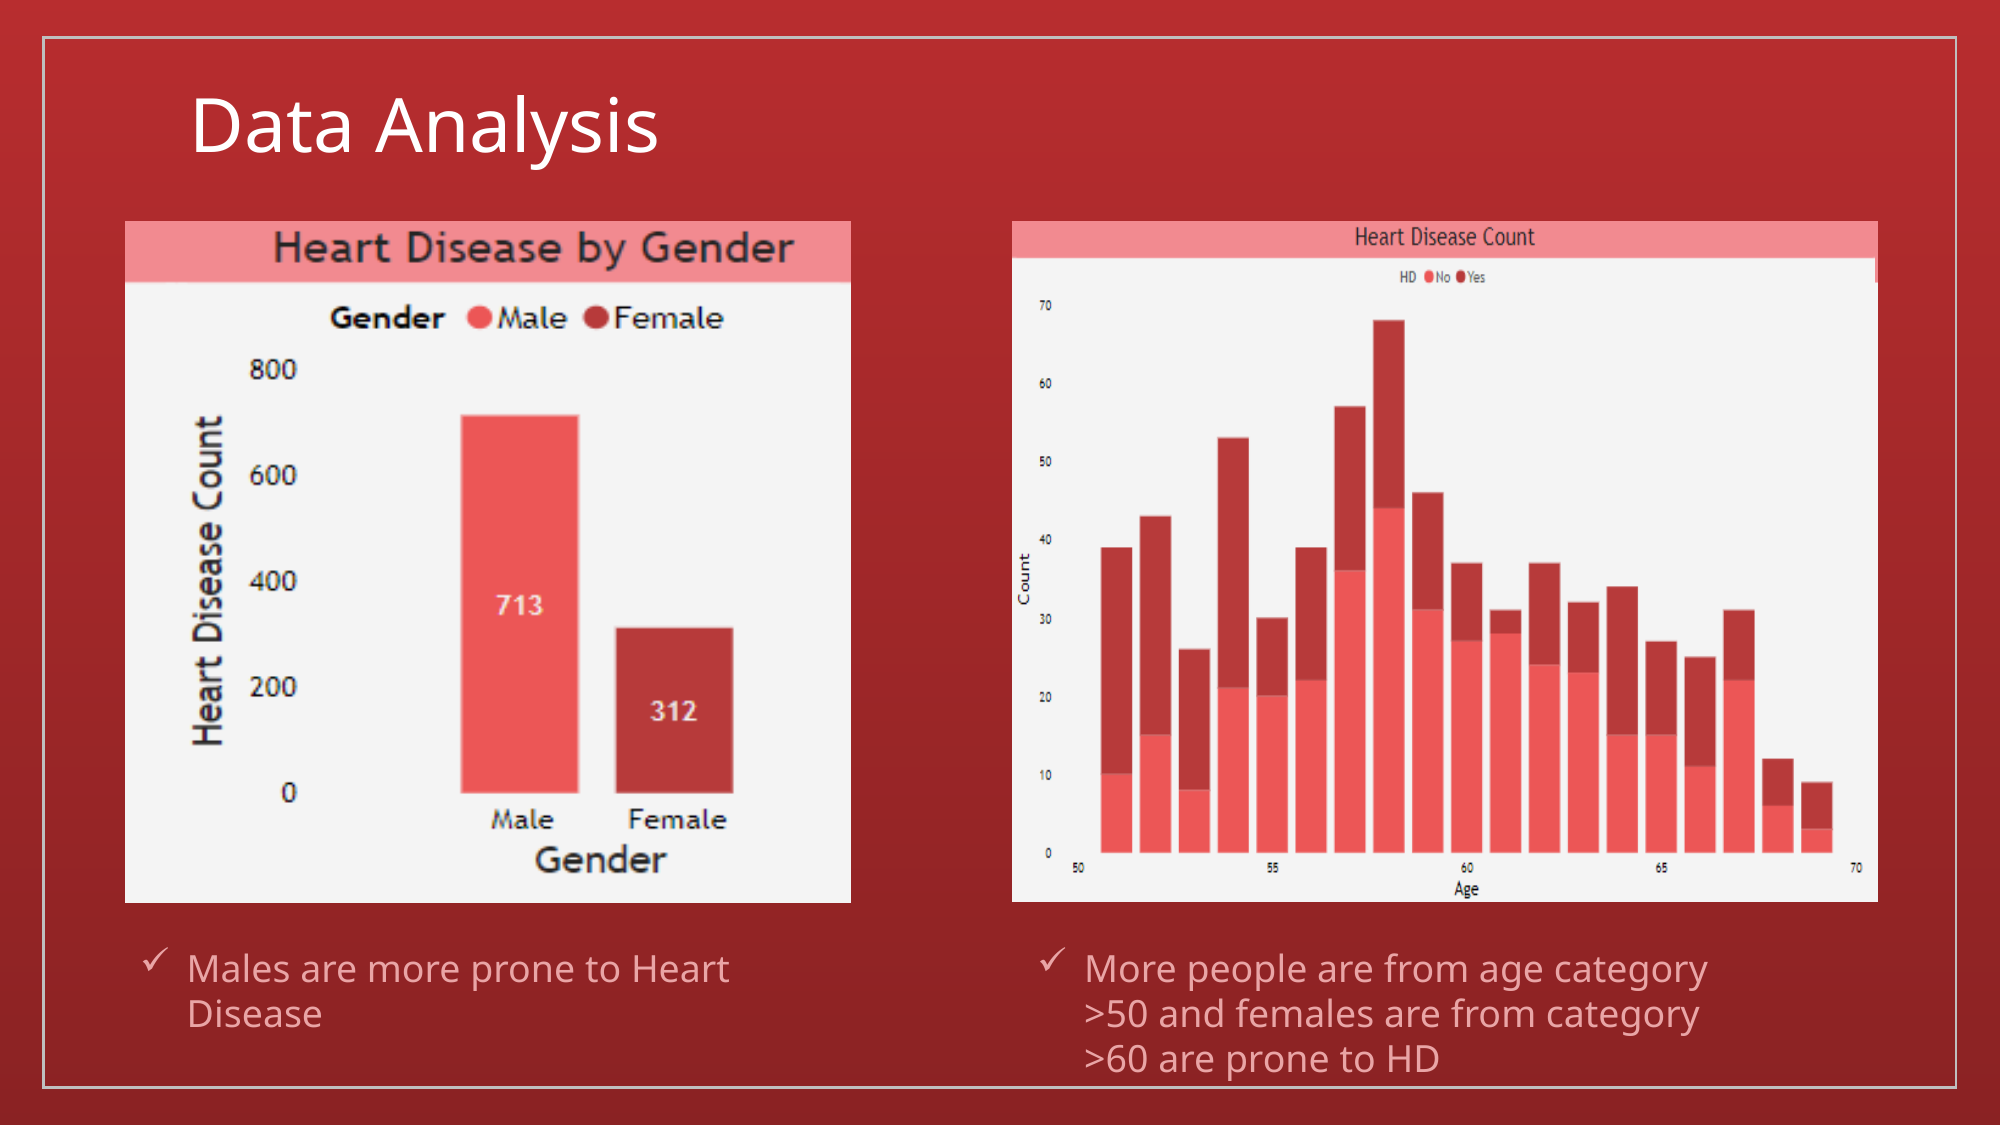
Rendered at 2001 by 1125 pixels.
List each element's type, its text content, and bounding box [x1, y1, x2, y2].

text_box More people are from age category >50 and females are from category >60 are prone to HD [1022, 937, 1788, 1088]
text_box Males are more prone to Heart Disease [124, 937, 813, 1043]
title Data Analysis [174, 62, 713, 175]
picture [124, 221, 851, 903]
picture [1012, 221, 1878, 902]
